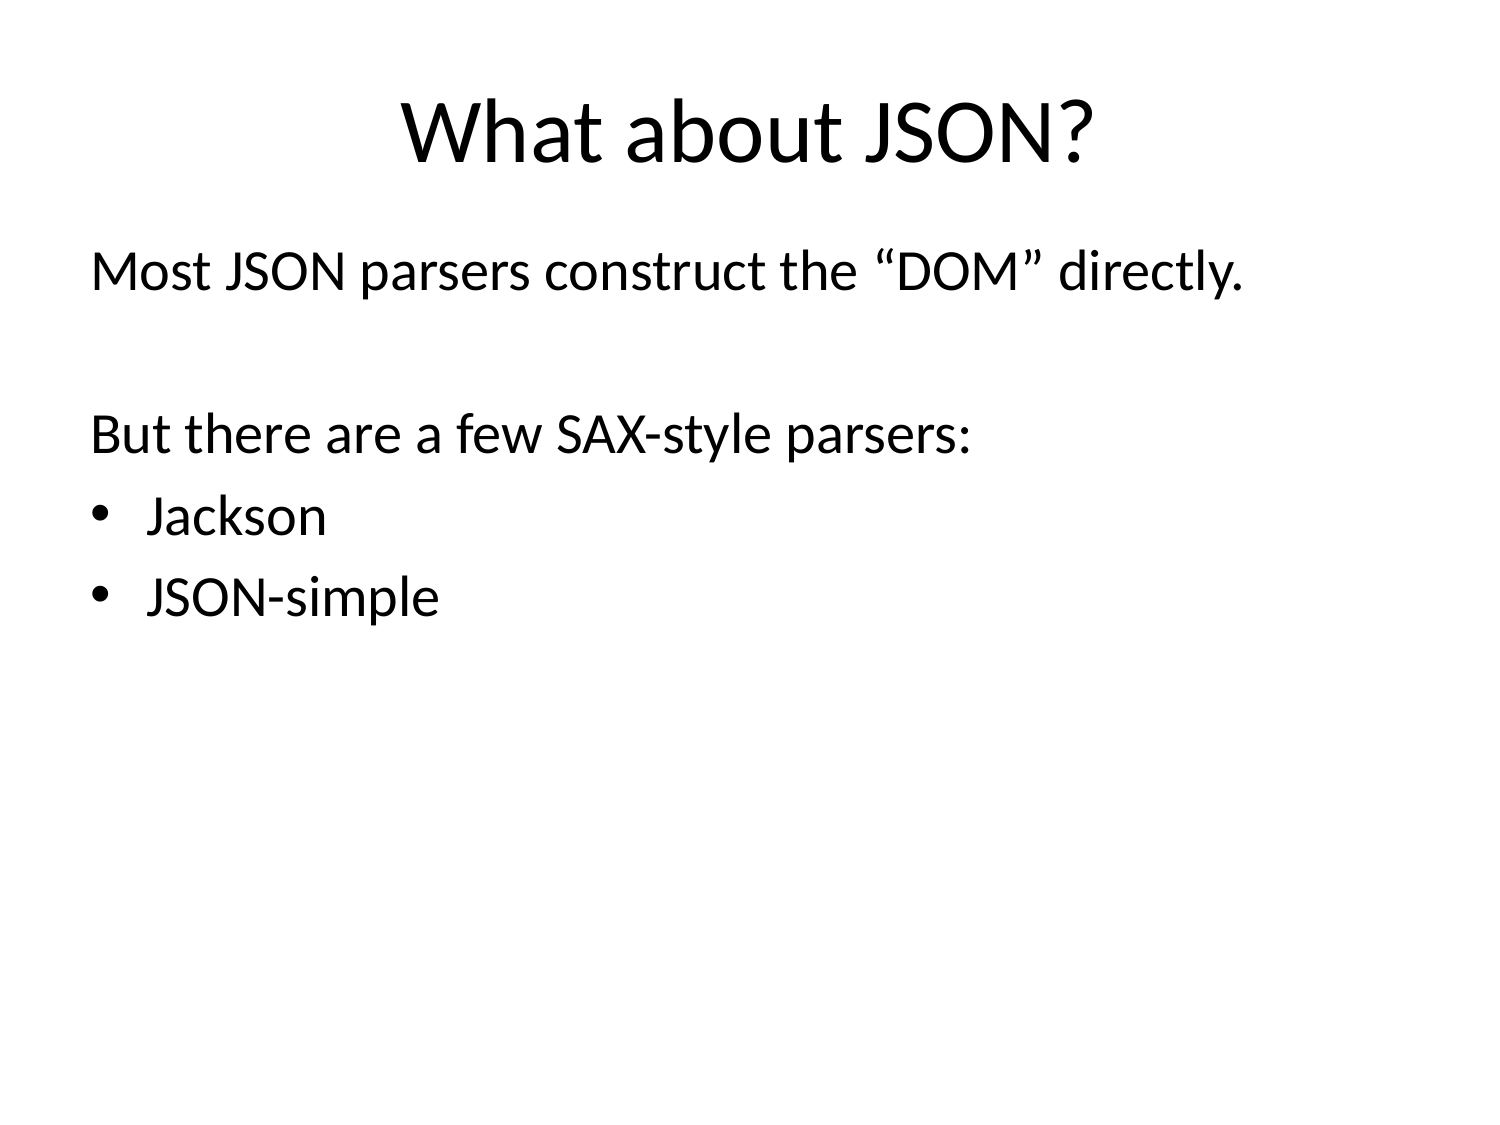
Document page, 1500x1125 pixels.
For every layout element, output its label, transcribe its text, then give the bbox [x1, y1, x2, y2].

title What about JSON? [75, 45, 1425, 207]
list Most JSON parsers construct the “DOM” directly. But there are a few SAX-style parsers: Jackson JSON-simple [75, 224, 1425, 1063]
